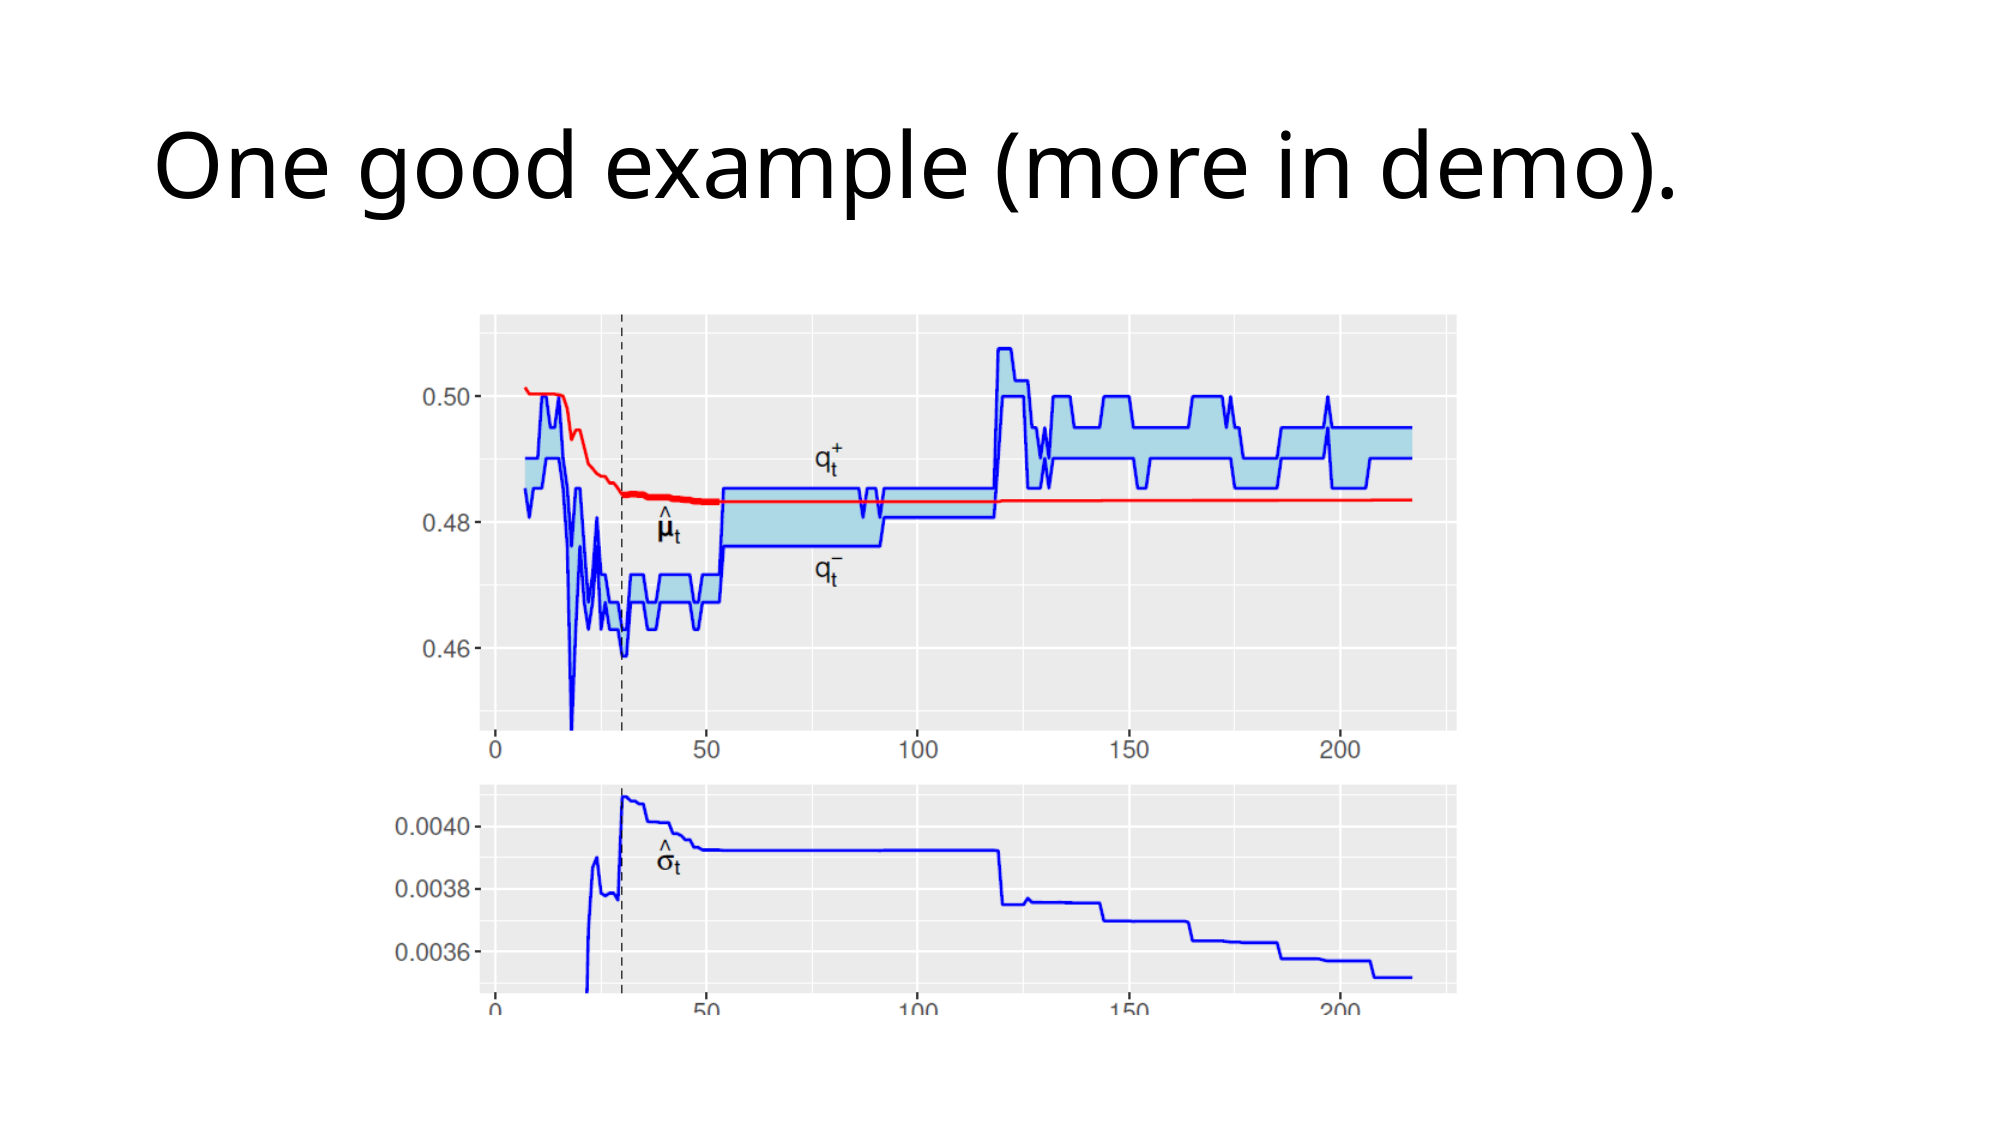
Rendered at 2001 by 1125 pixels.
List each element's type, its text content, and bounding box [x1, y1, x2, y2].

title One good example (more in demo). [137, 59, 1863, 278]
picture [354, 299, 1579, 1015]
